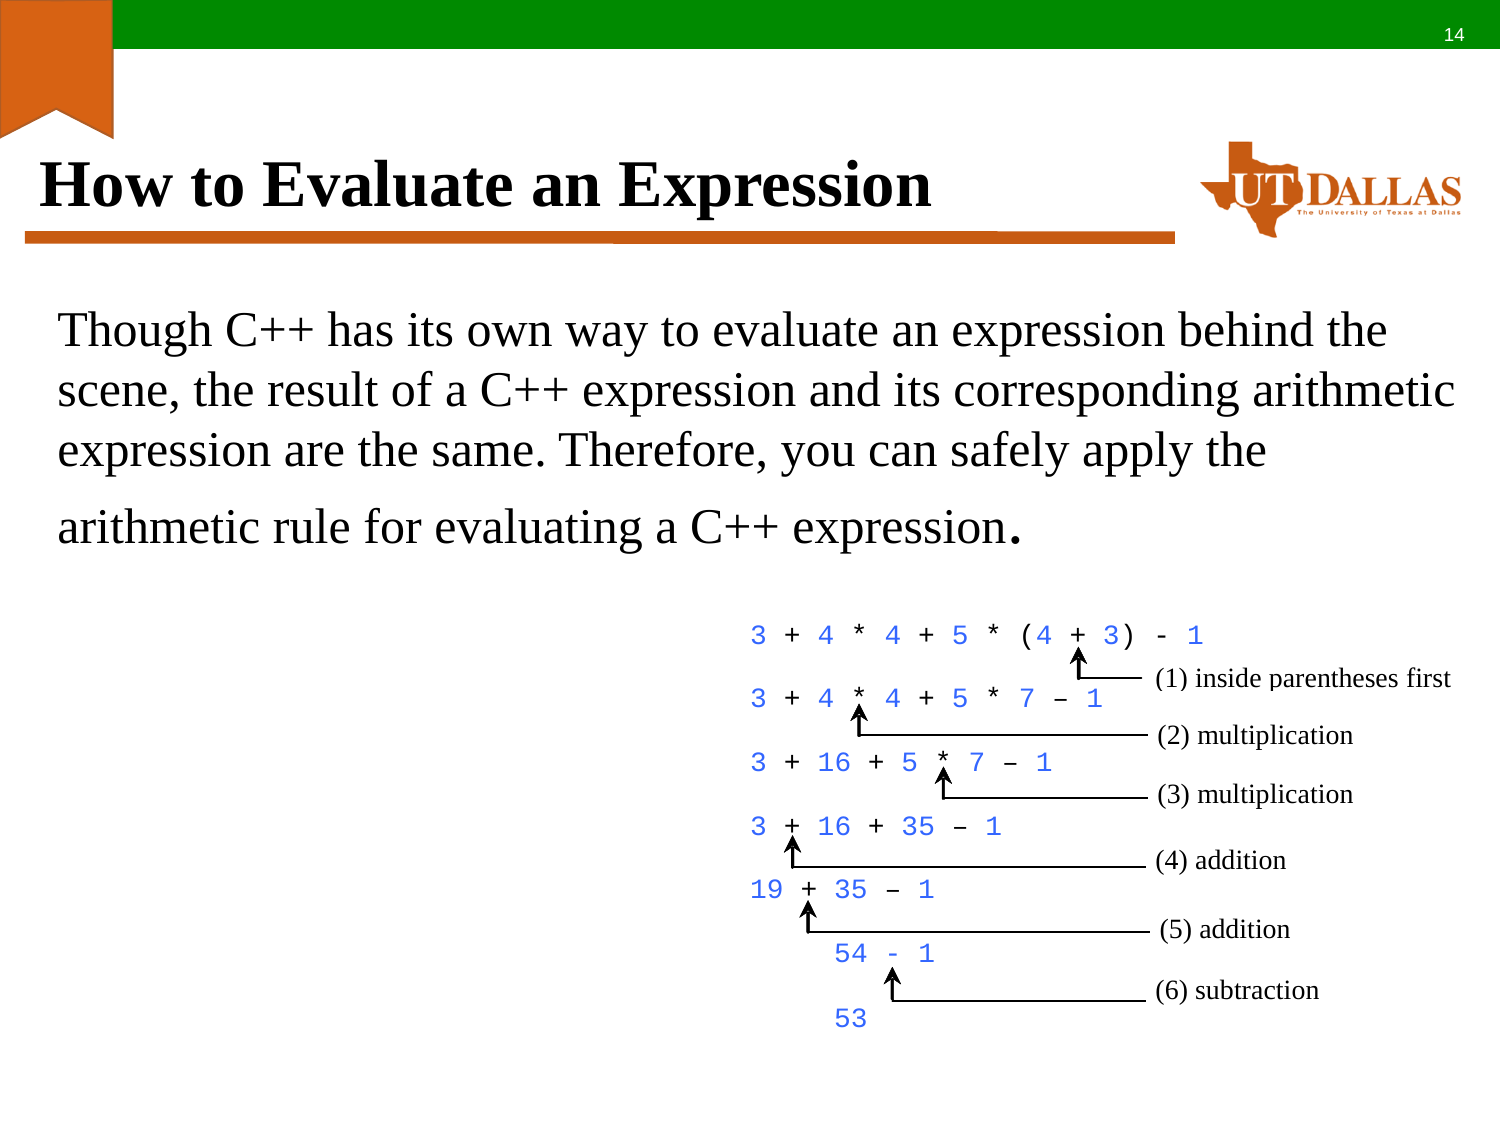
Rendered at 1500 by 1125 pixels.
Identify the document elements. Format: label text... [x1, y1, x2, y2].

slide_number 14 [1389, 18, 1480, 49]
text_box Though C++ has its own way to evaluate an expression behind the scene, the result of a C++ expression and its corresponding arithmetic expression are the same. Therefore, you can safely apply the arithmetic rule for evaluating a C++ expression. [42, 289, 1486, 565]
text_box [711, 593, 1459, 1044]
picture [1318, 141, 1461, 238]
title How to Evaluate an Expression [24, 110, 1318, 251]
